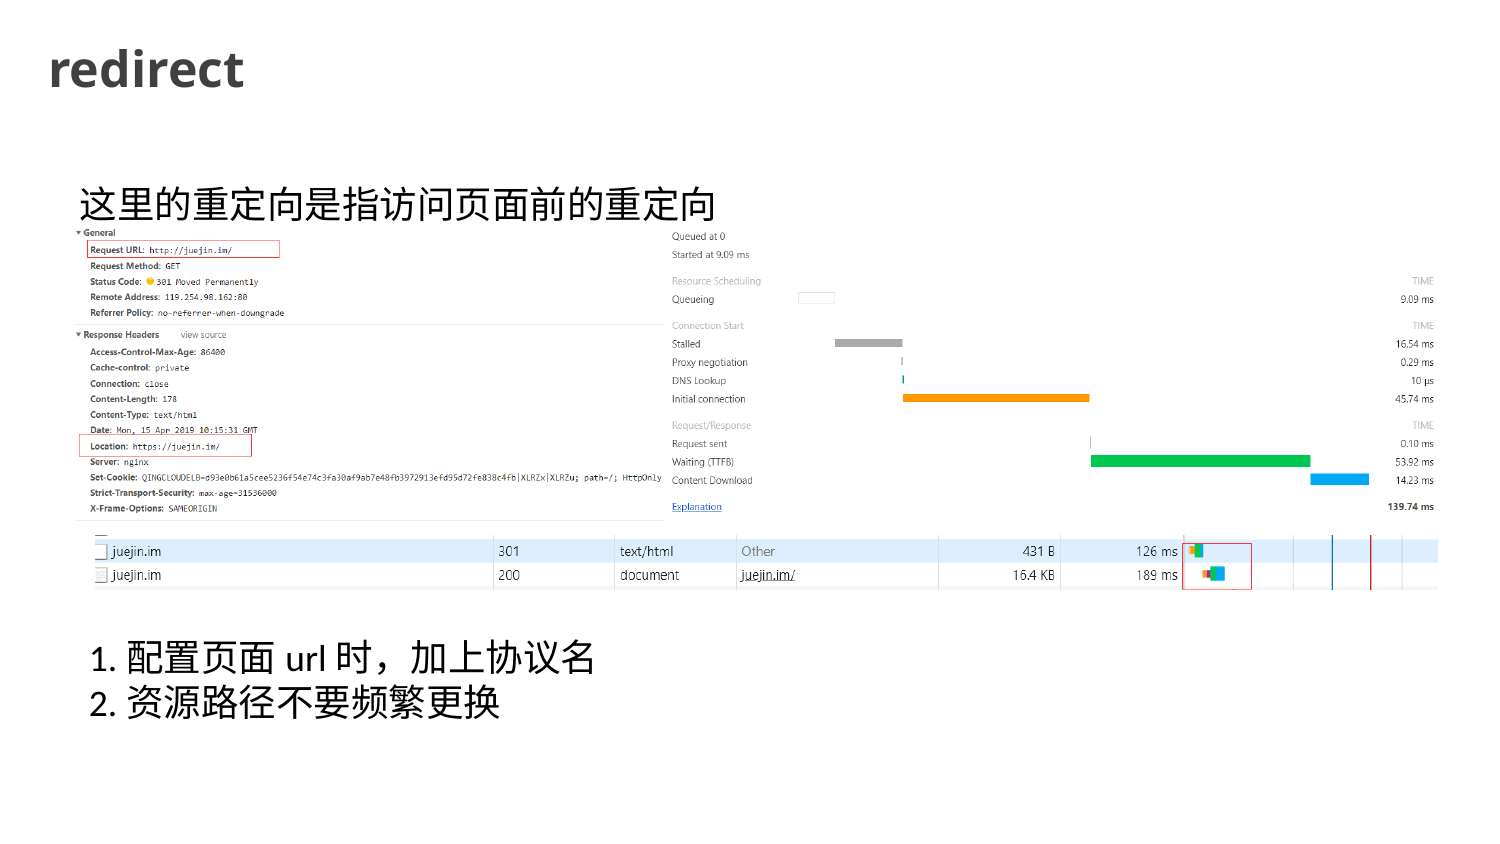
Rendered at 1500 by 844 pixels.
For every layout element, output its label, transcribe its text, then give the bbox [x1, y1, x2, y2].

text_box 1.配置页面url时，加上协议名 2.资源路径不要频繁更换 [74, 626, 613, 732]
text_box redirect [32, 29, 567, 106]
text_box 这里的重定向是指访问页面前的重定向 [65, 173, 733, 234]
picture [75, 223, 1447, 590]
